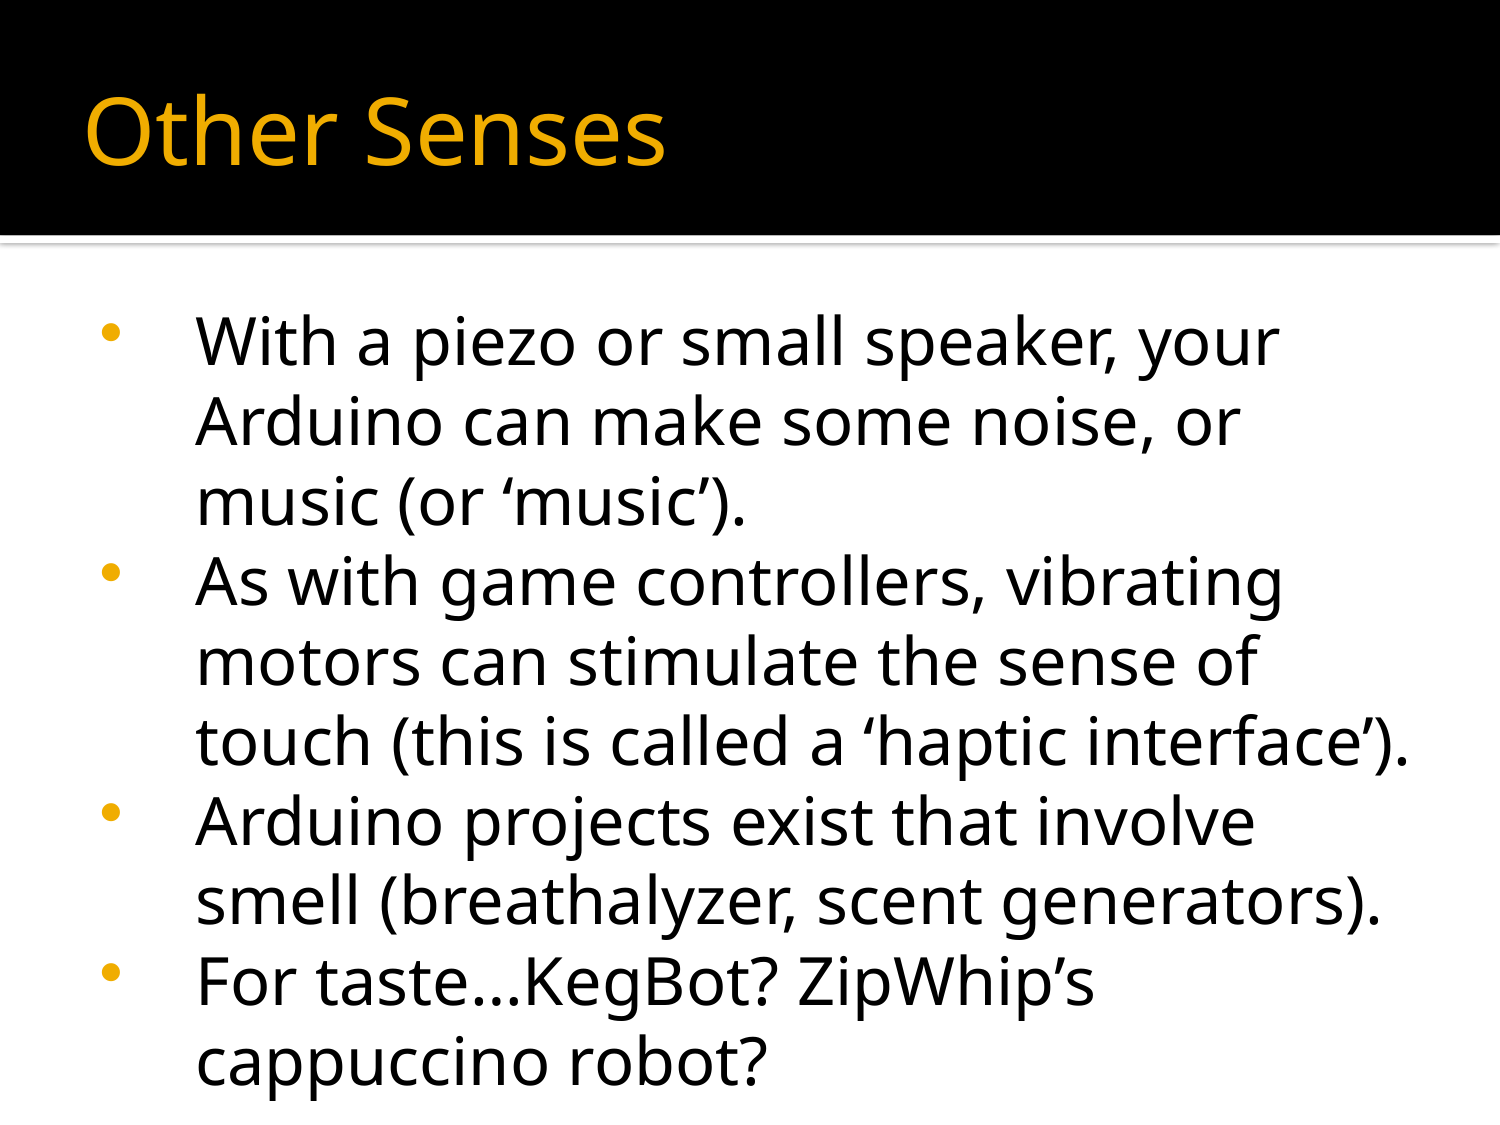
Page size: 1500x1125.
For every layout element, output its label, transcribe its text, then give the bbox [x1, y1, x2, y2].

list With a piezo or small speaker, your Arduino can make some noise, or music (or ‘music’). As with game controllers, vibrating motors can stimulate the sense of touch (this is called a ‘haptic interface’). Arduino projects exist that involve smell (breathalyzer, scent generators). For taste…KegBot? ZipWhip’s cappuccino robot? [74, 290, 1426, 1036]
title Other Senses [74, 24, 1426, 232]
